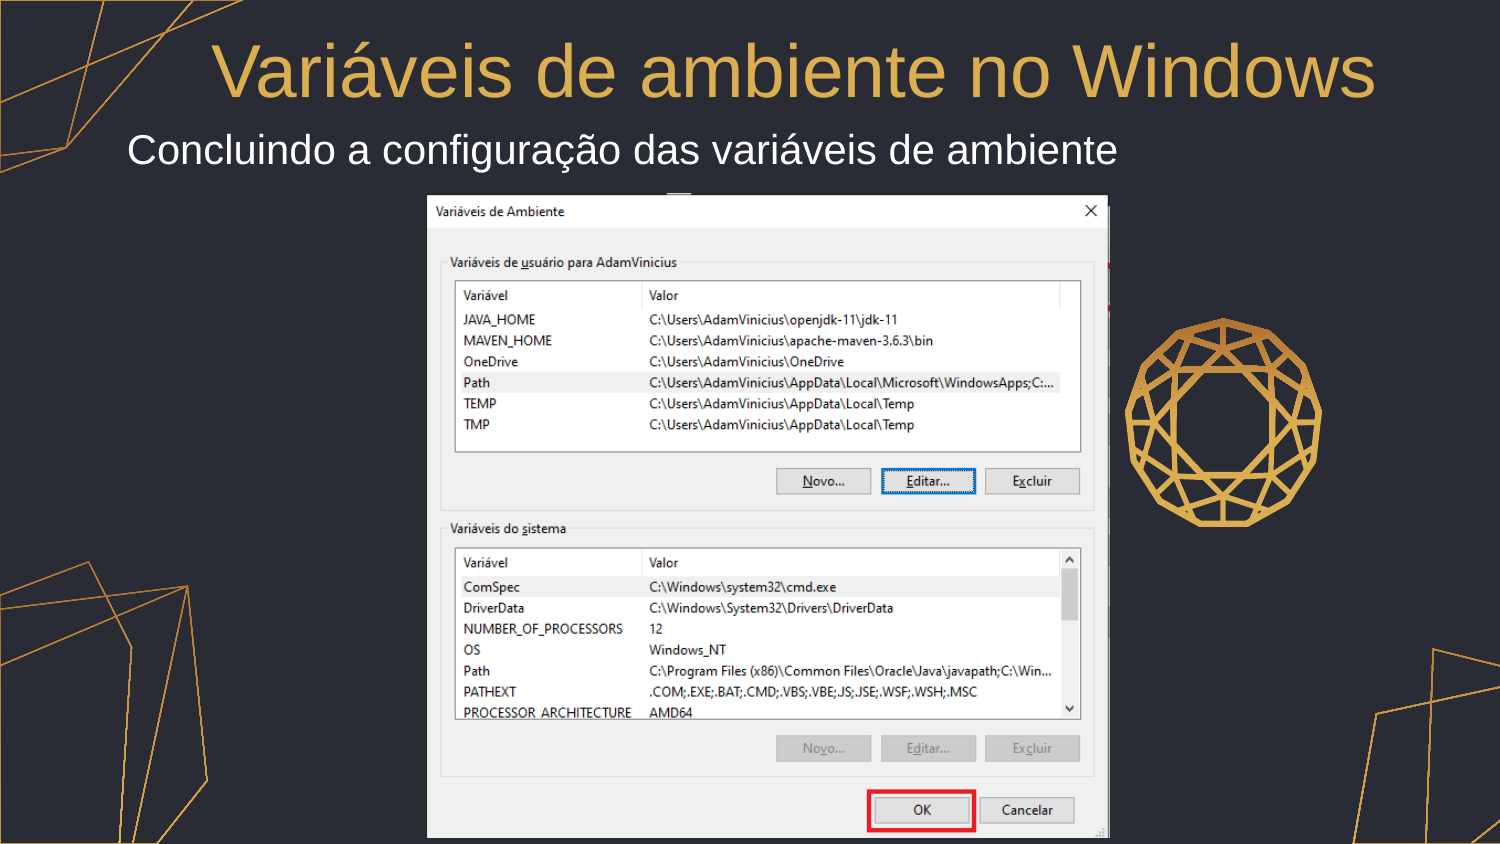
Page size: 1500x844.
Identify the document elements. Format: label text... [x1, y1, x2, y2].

title Variáveis de ambiente no Windows [178, 32, 1412, 103]
picture [425, 192, 1110, 839]
text_box Concluindo a configuração das variáveis de ambiente [112, 115, 1424, 180]
text_box [1125, 318, 1322, 528]
